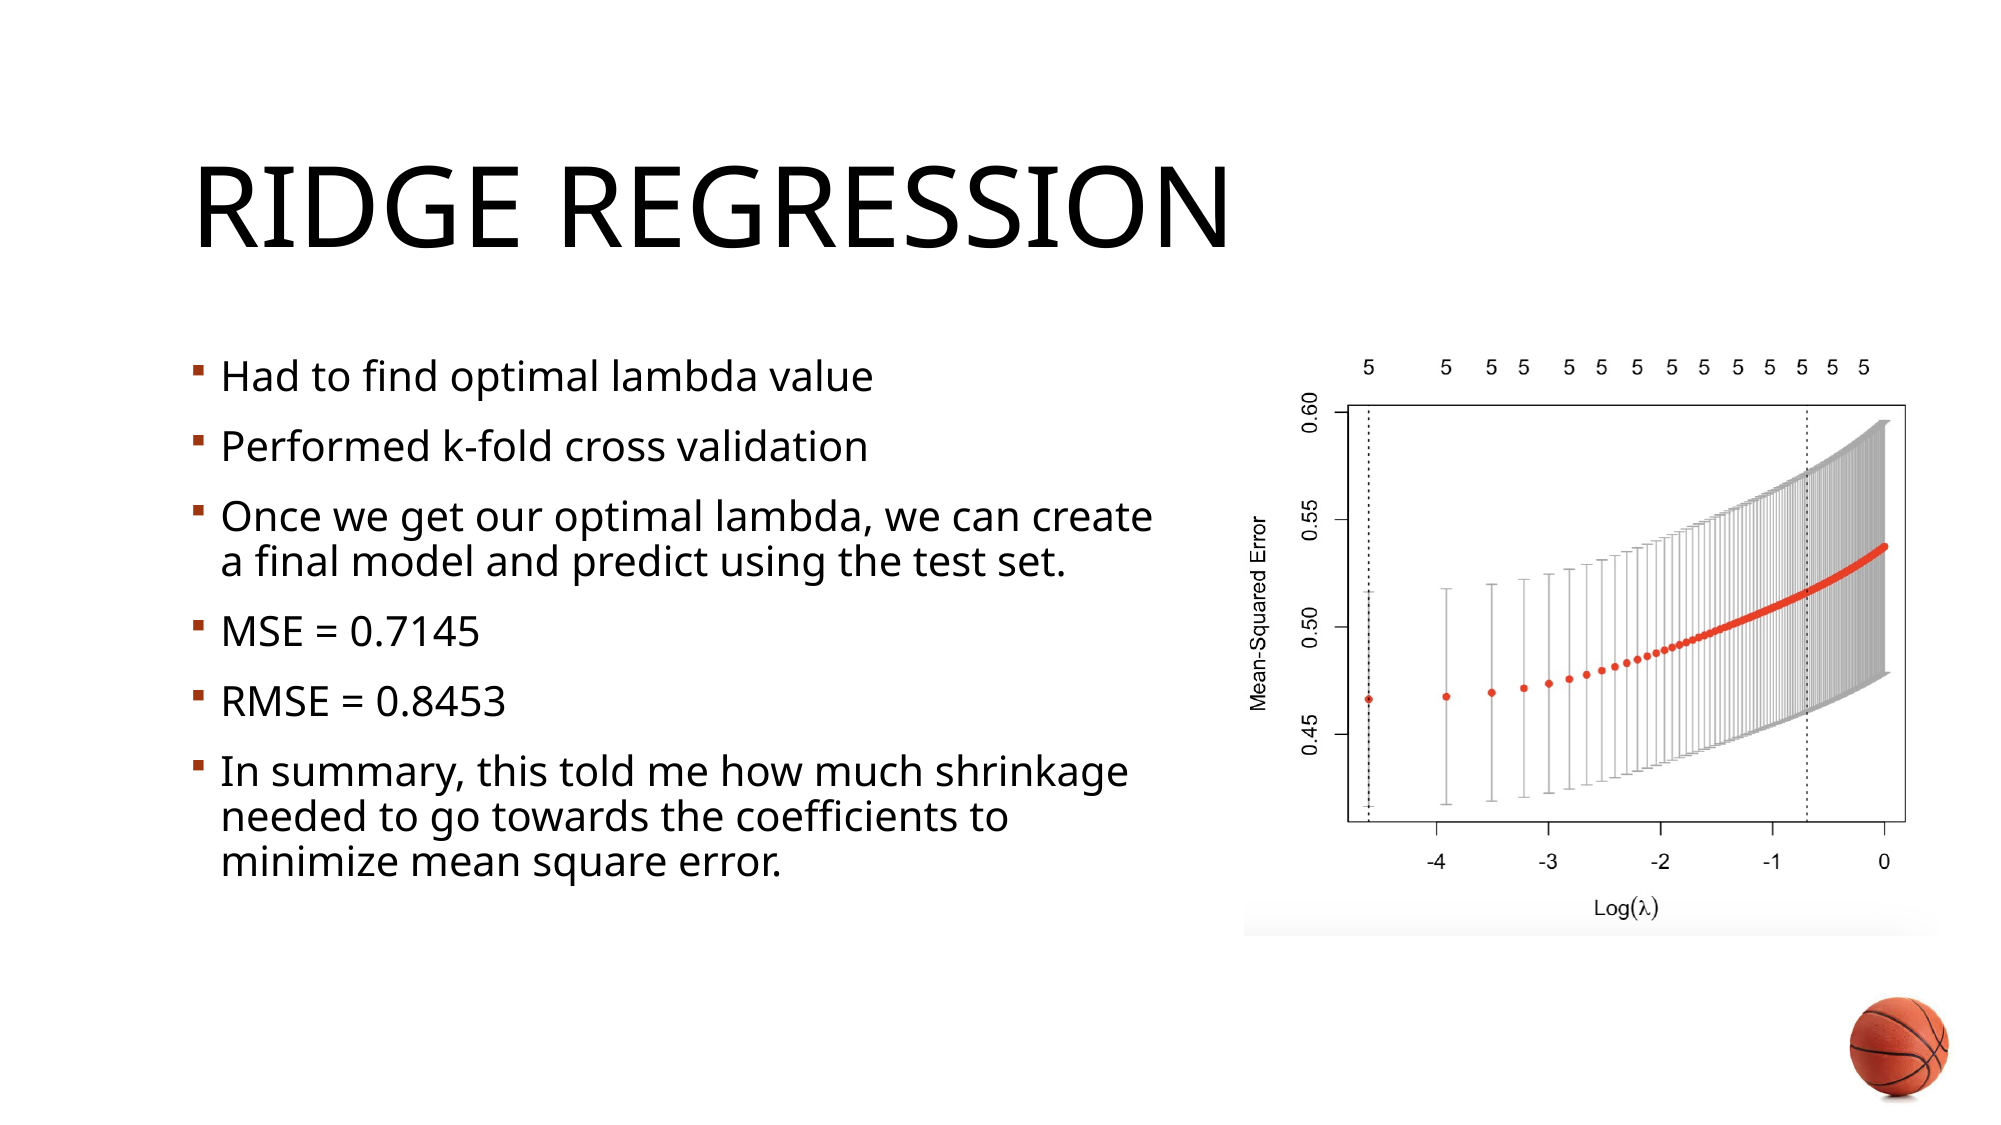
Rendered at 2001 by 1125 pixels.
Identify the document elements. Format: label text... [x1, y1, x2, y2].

title Ridge Regression [175, 79, 1826, 344]
picture [1840, 984, 1963, 1107]
picture [1244, 332, 1939, 936]
list Had to find optimal lambda value Performed k-fold cross validation Once we get our optimal lambda, we can create a final model and predict using the test set. MSE = 0.7145 RMSE = 0.8453 In summary, this told me how much shrinkage needed to go towards the coefficients to minimize mean square error. [175, 348, 1195, 1013]
